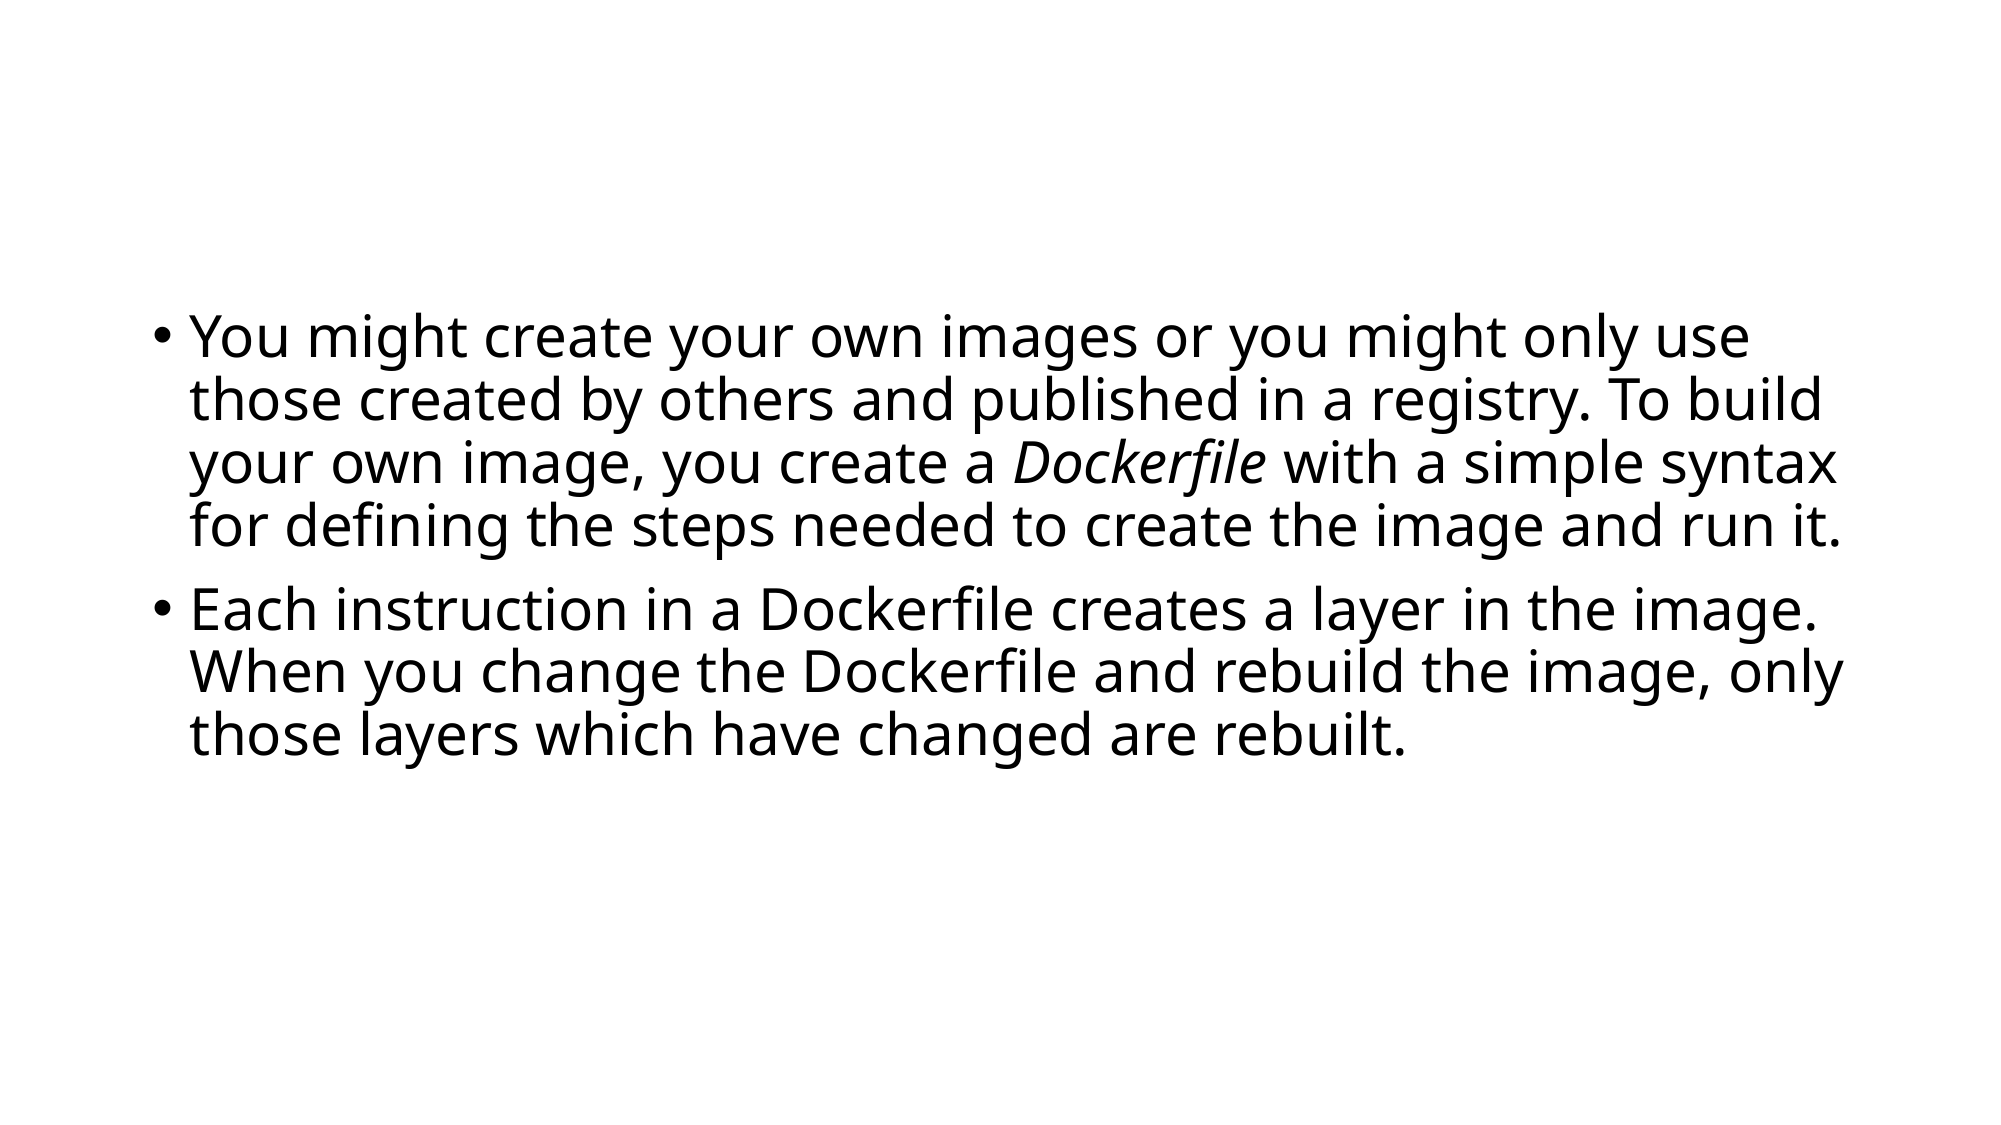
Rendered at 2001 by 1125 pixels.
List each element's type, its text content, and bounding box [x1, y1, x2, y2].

list You might create your own images or you might only use those created by others and published in a registry. To build your own image, you create a Dockerfile with a simple syntax for defining the steps needed to create the image and run it. Each instruction in a Dockerfile creates a layer in the image. When you change the Dockerfile and rebuild the image, only those layers which have changed are rebuilt. [137, 299, 1863, 1014]
